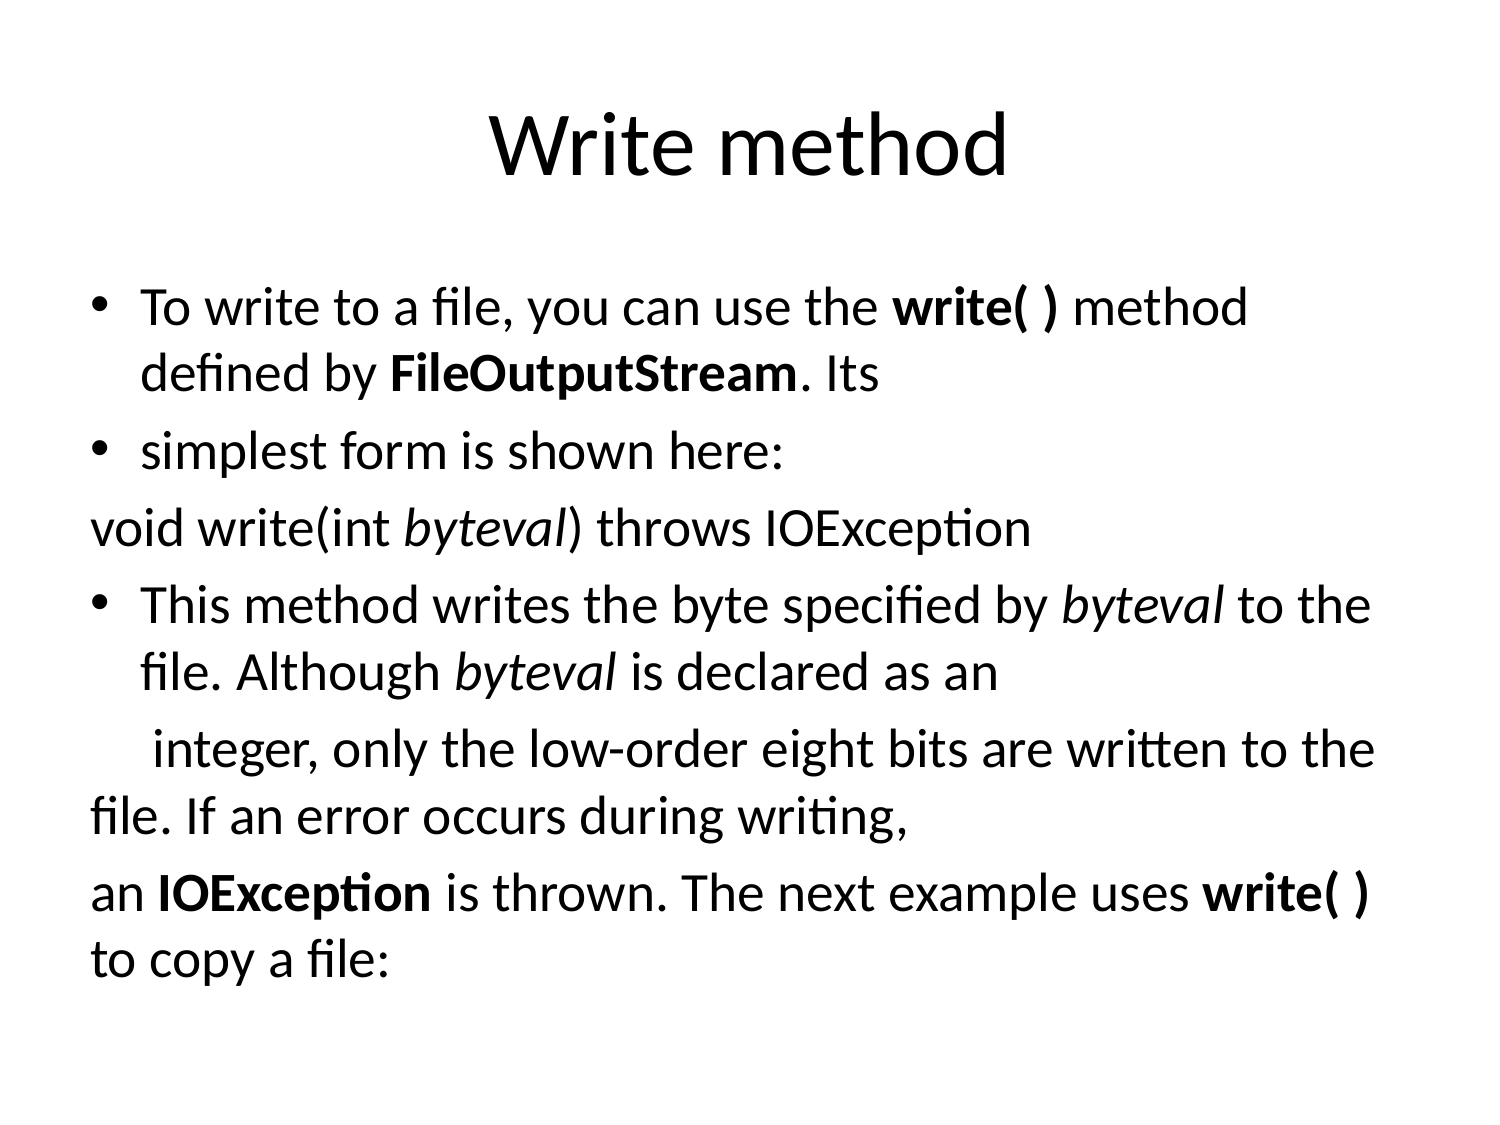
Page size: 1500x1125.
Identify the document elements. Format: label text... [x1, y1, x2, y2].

list To write to a file, you can use the write( ) method defined by FileOutputStream. Its simplest form is shown here: void write(int byteval) throws IOException This method writes the byte specified by byteval to the file. Although byteval is declared as an integer, only the low-order eight bits are written to the file. If an error occurs during writing, an IOException is thrown. The next example uses write( ) to copy a file: [75, 262, 1425, 1005]
title Write method [75, 45, 1425, 233]
